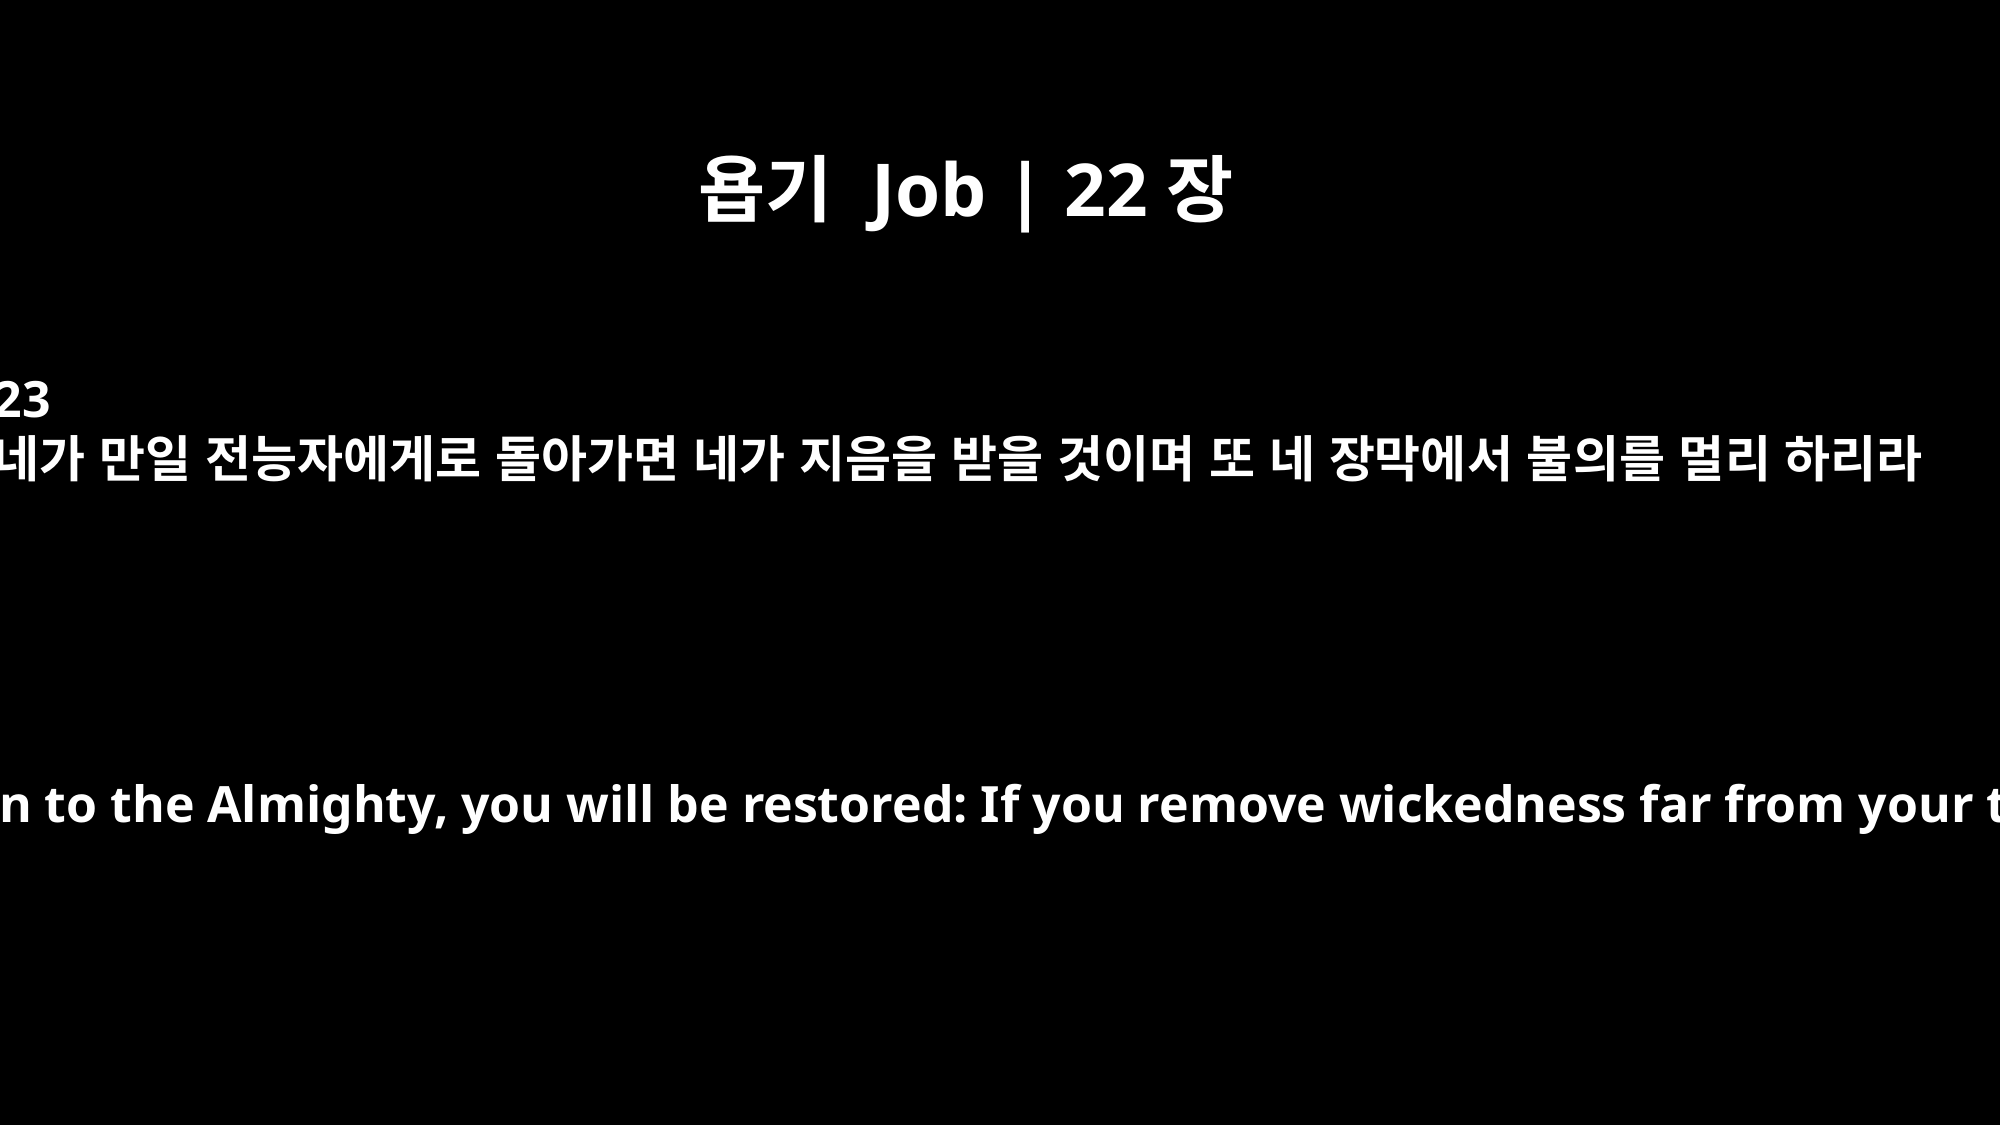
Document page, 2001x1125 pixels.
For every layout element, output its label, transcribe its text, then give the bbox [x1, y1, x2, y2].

text_box 욥기 Job | 22장 [683, 136, 1249, 239]
text_box If you return to the Almighty, you will be restored: If you remove wickedness far from your tent [0, 764, 2000, 840]
text_box 23 네가 만일 전능자에게로 돌아가면 네가 지음을 받을 것이며 또 네 장막에서 불의를 멀리 하리라 [0, 359, 1939, 495]
